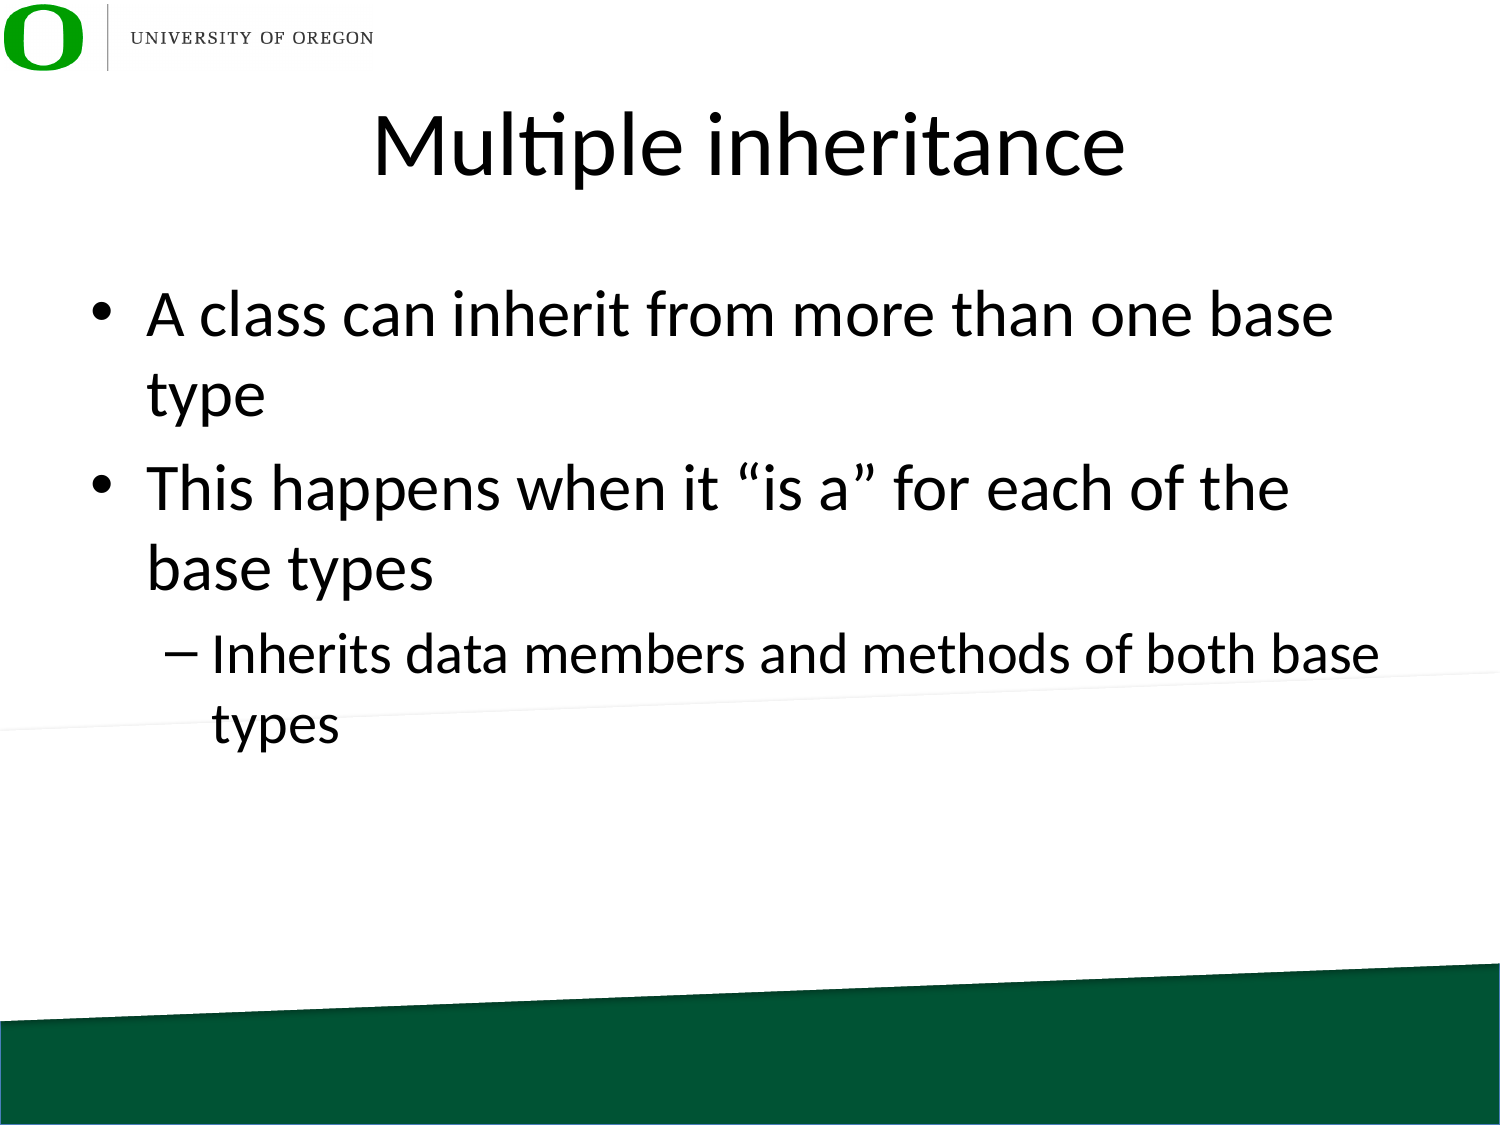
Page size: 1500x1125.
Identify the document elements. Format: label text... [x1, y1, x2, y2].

title Multiple inheritance [75, 45, 1425, 233]
picture [4, 4, 373, 71]
list A class can inherit from more than one base type This happens when it “is a” for each of the base types Inherits data members and methods of both base types [75, 262, 1425, 1005]
